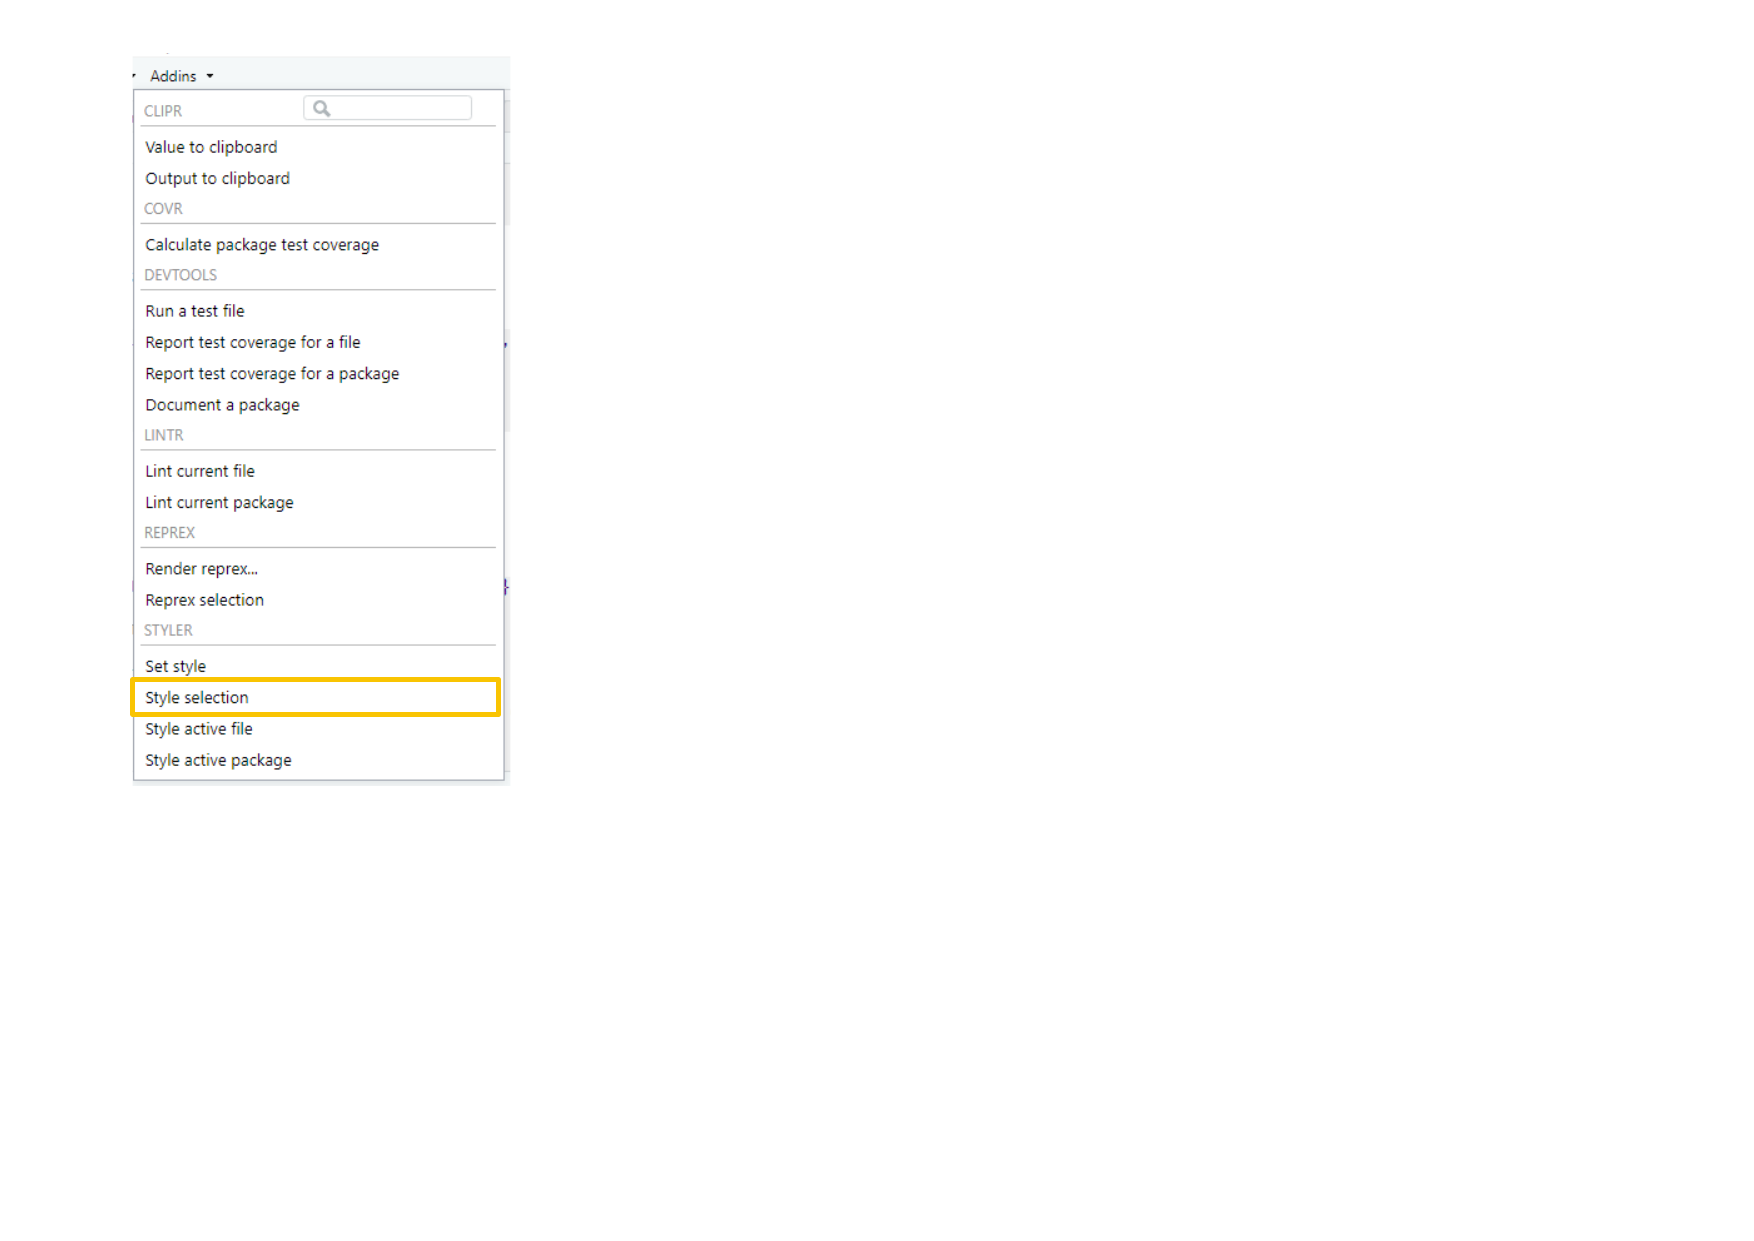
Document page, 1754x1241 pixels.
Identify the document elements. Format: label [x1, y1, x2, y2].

picture [132, 53, 511, 786]
